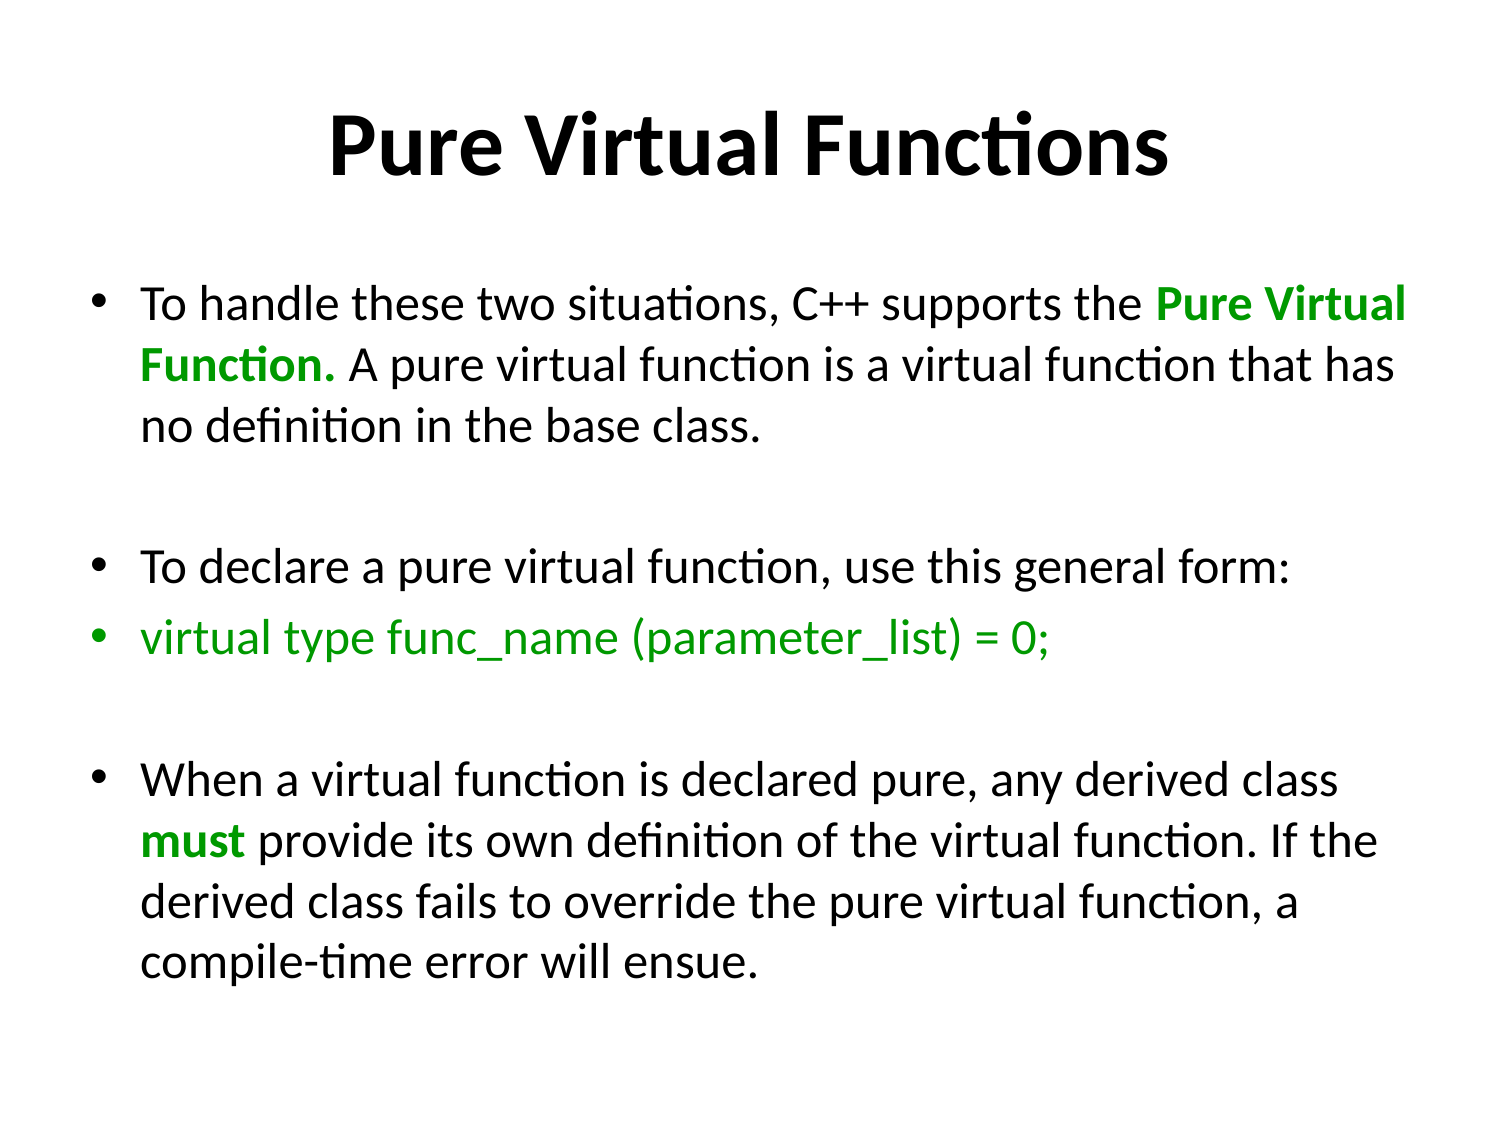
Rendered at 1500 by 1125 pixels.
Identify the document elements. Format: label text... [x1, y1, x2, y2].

title Pure Virtual Functions [75, 45, 1425, 233]
list To handle these two situations, C++ supports the Pure Virtual Function. A pure virtual function is a virtual function that has no definition in the base class. To declare a pure virtual function, use this general form: virtual type func_name (parameter_list) = 0; When a virtual function is declared pure, any derived class must provide its own definition of the virtual function. If the derived class fails to override the pure virtual function, a compile-time error will ensue. [75, 262, 1425, 1005]
